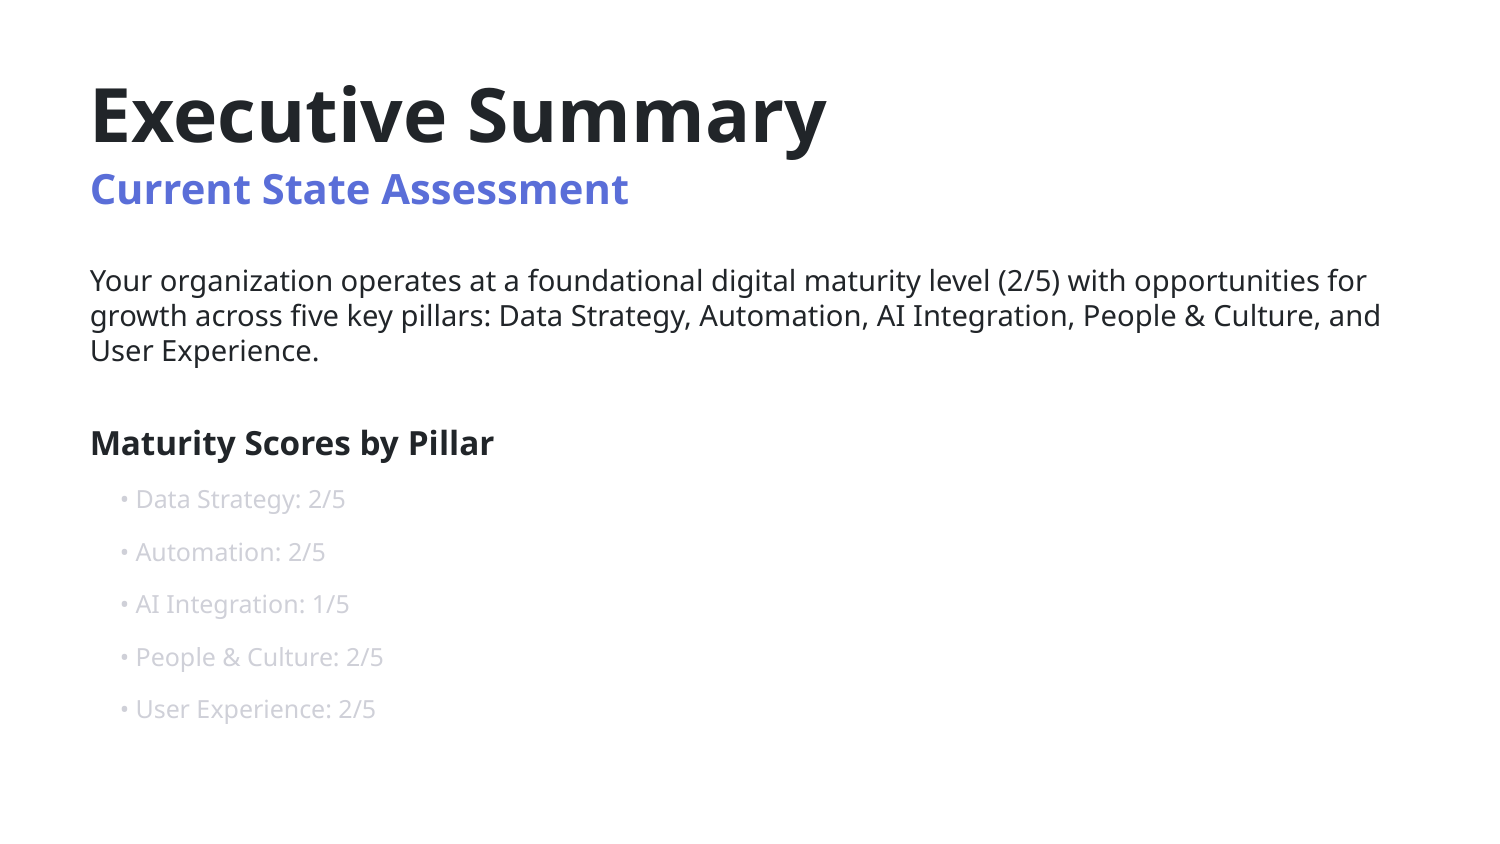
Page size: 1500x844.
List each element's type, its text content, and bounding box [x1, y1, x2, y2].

text_box • Automation: 2/5 [104, 532, 1455, 570]
text_box Your organization operates at a foundational digital maturity level (2/5) with opportunities for growth across five key pillars: Data Strategy, Automation, AI Integration, People & Culture, and User Experience. [74, 239, 1425, 390]
text_box • User Experience: 2/5 [104, 690, 1455, 728]
text_box • AI Integration: 1/5 [104, 585, 1455, 623]
text_box Current State Assessment [74, 164, 1425, 210]
text_box • Data Strategy: 2/5 [104, 480, 1455, 518]
text_box • People & Culture: 2/5 [104, 637, 1455, 675]
text_box Maturity Scores by Pillar [74, 419, 1425, 465]
text_box Executive Summary [74, 74, 1425, 150]
